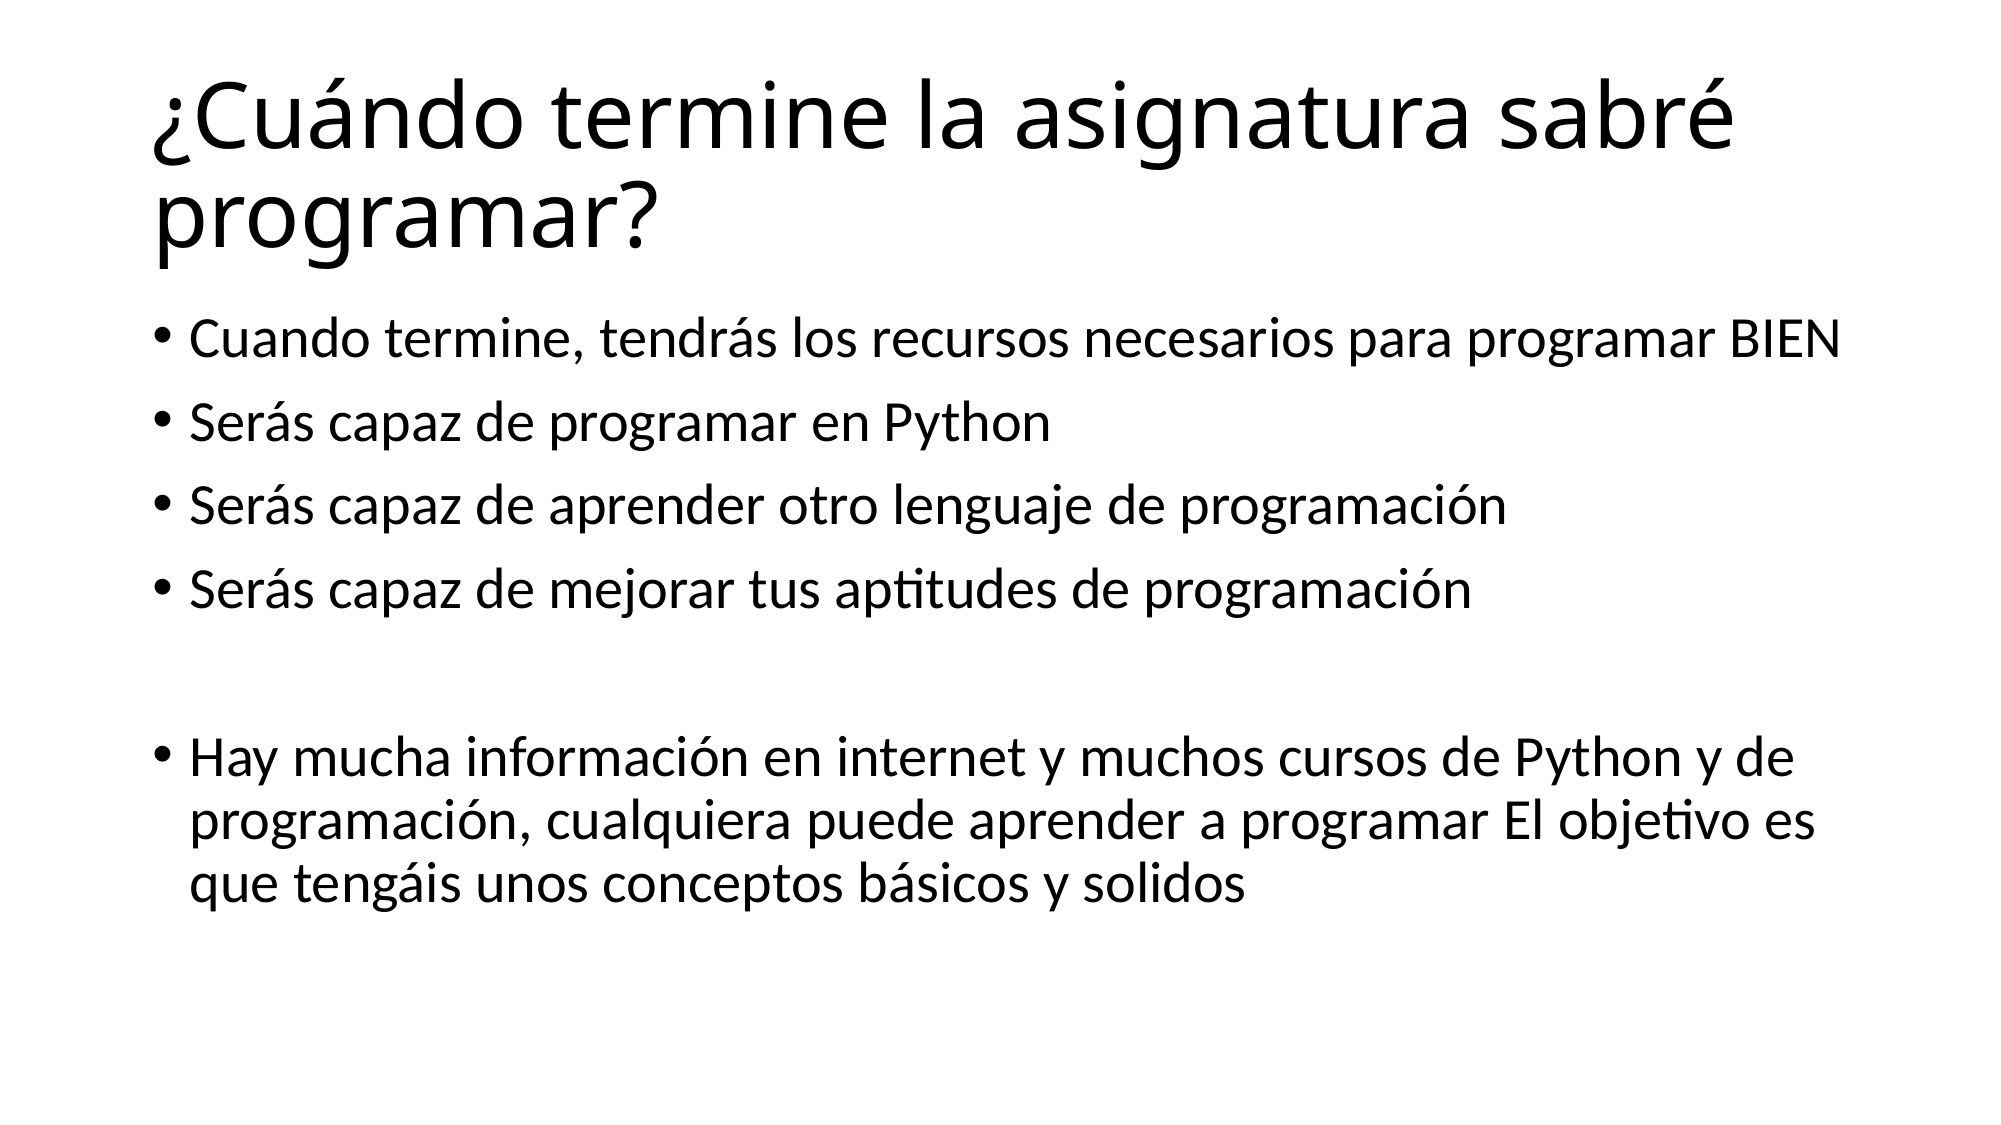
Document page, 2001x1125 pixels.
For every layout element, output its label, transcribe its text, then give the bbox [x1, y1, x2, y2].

list Cuando termine, tendrás los recursos necesarios para programar BIEN Serás capaz de programar en Python Serás capaz de aprender otro lenguaje de programación Serás capaz de mejorar tus aptitudes de programación Hay mucha información en internet y muchos cursos de Python y de programación, cualquiera puede aprender a programar El objetivo es que tengáis unos conceptos básicos y solidos [137, 299, 1863, 1014]
title ¿Cuándo termine la asignatura sabré programar? [137, 59, 1863, 278]
